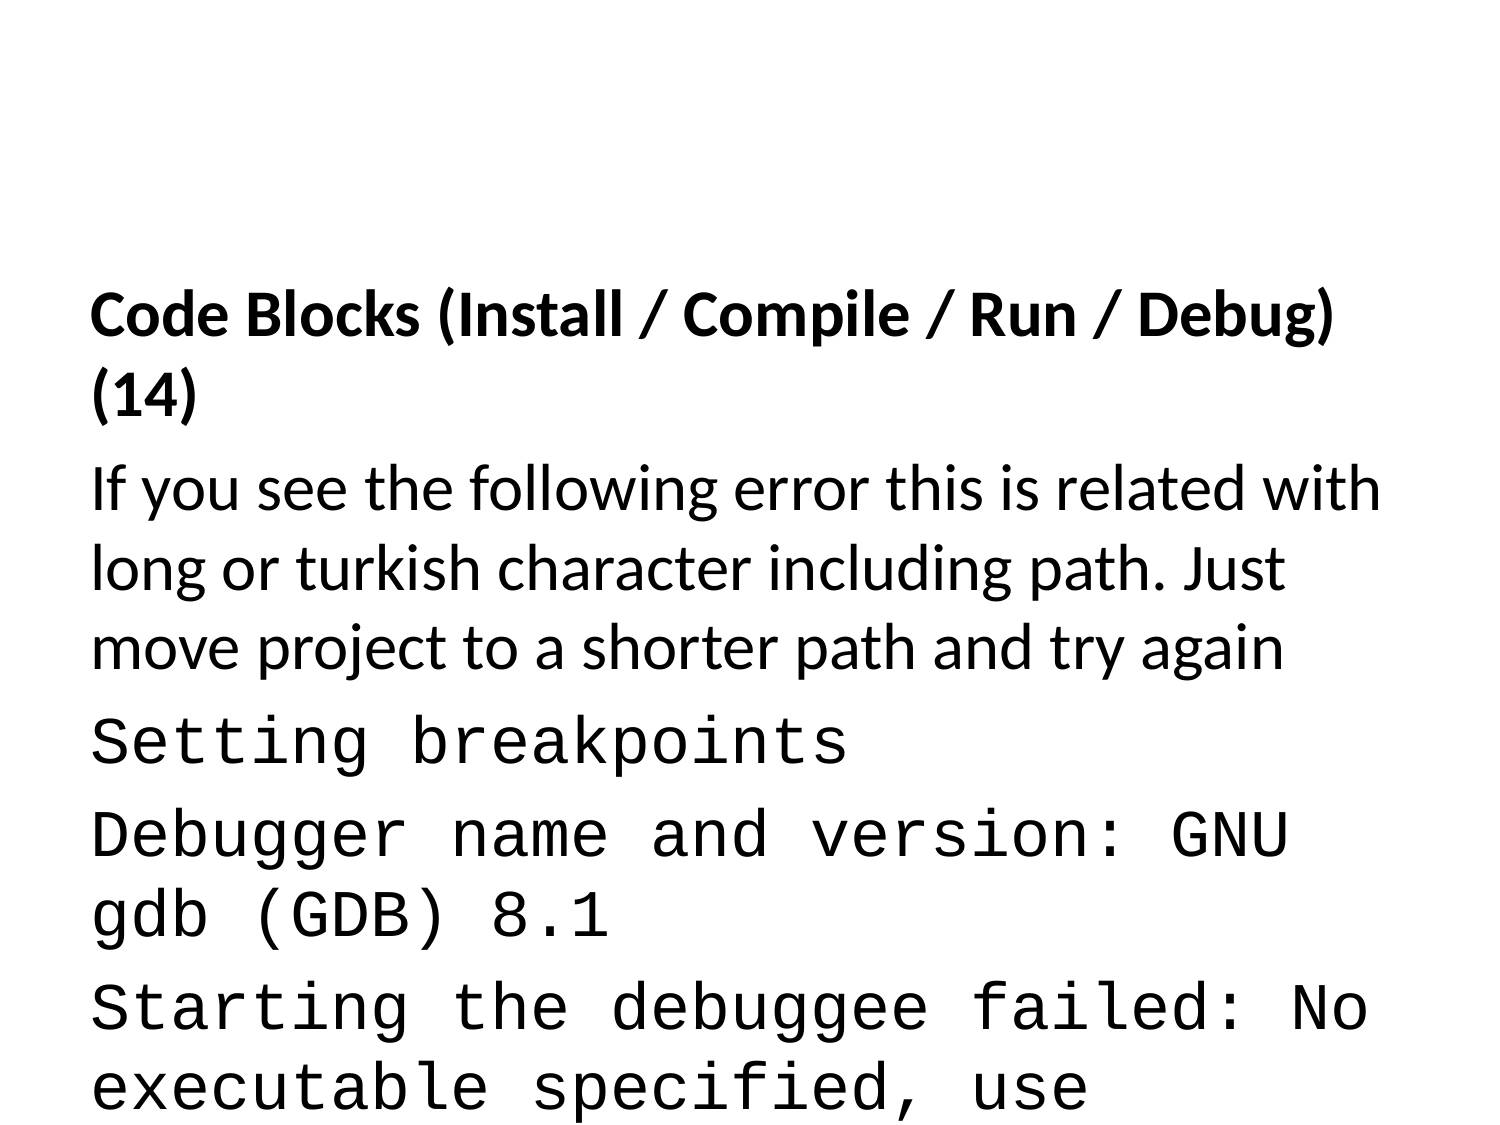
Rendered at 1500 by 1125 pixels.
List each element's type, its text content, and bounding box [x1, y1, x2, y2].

list Code Blocks (Install / Compile / Run / Debug) (14) If you see the following error this is related with long or turkish character including path. Just move project to a shorter path and try again Setting breakpoints Debugger name and version: GNU gdb (GDB) 8.1 Starting the debuggee failed: No executable specified, use `target exec'. Debugger finished with status 0 [75, 262, 1425, 1005]
